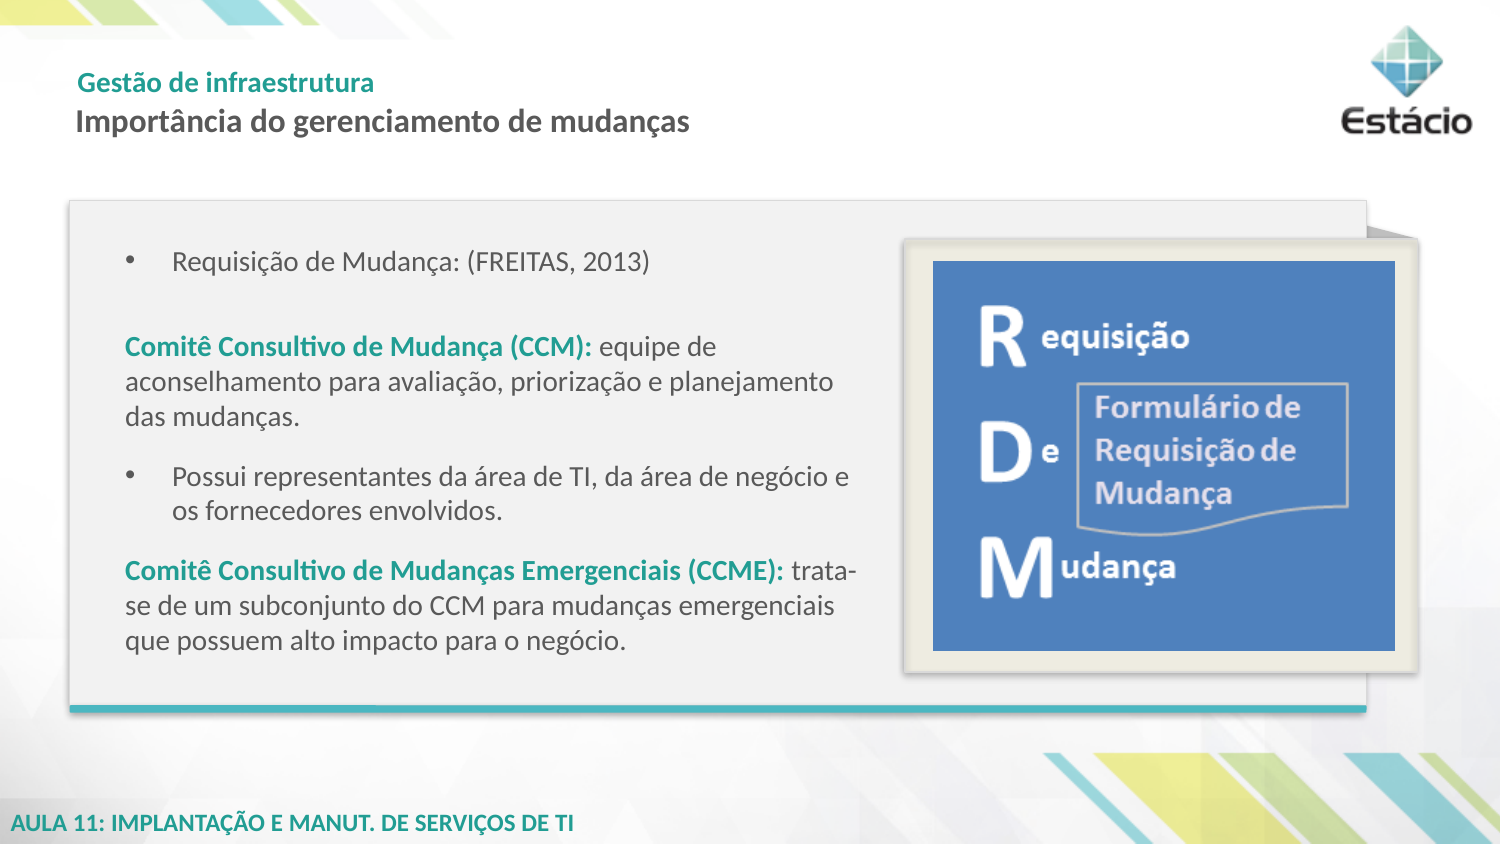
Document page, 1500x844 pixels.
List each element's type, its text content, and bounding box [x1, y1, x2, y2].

text_box [69, 200, 1367, 704]
text_box Requisição de Mudança: (FREITAS, 2013) Comitê Consultivo de Mudança (CCM): equipe de aconselhamento para avaliação, priorização e planejamento das mudanças. Possui representantes da área de TI, da área de negócio e os fornecedores envolvidos. Comitê Consultivo de Mudanças Emergenciais (CCME): trata-se de um subconjunto do CCM para mudanças emergenciais que possuem alto impacto para o negócio. [110, 234, 877, 664]
text_box Importância do gerenciamento de mudanças [60, 92, 721, 147]
text_box [1372, 226, 1410, 236]
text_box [904, 238, 1418, 673]
picture [0, 0, 1500, 844]
text_box [68, 704, 1368, 714]
